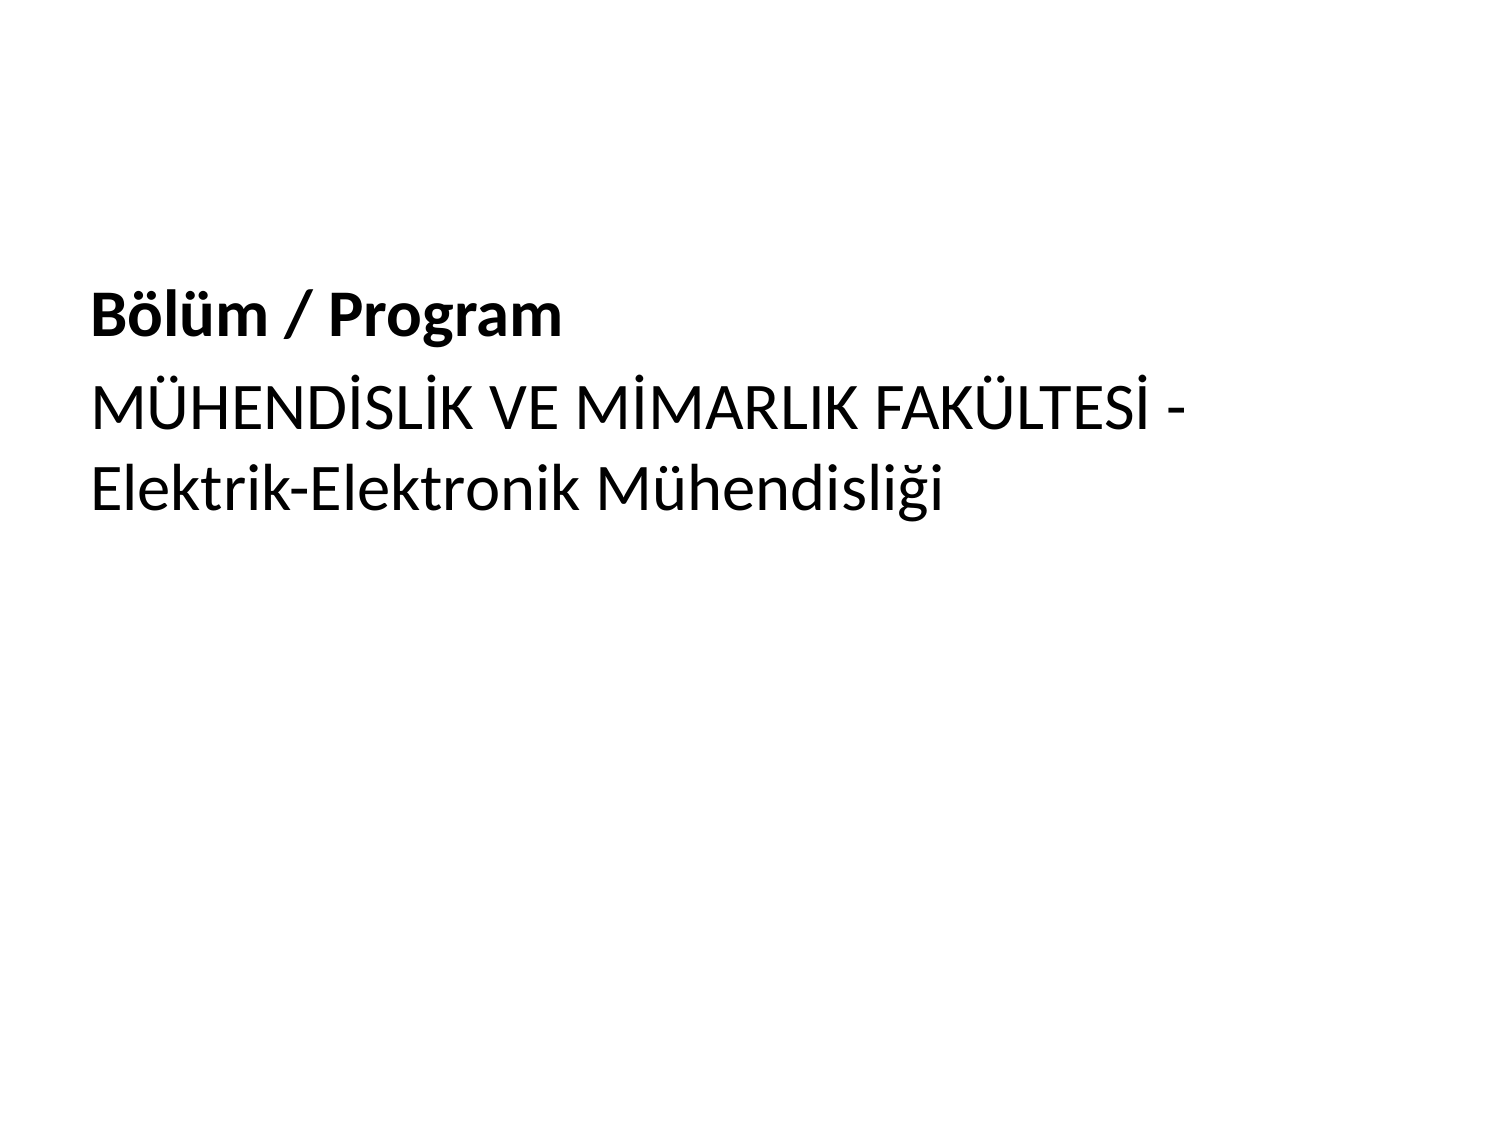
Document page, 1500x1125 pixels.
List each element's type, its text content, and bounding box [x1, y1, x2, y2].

list Bölüm / Program MÜHENDİSLİK VE MİMARLIK FAKÜLTESİ - Elektrik-Elektronik Mühendisliği [75, 262, 1425, 1005]
